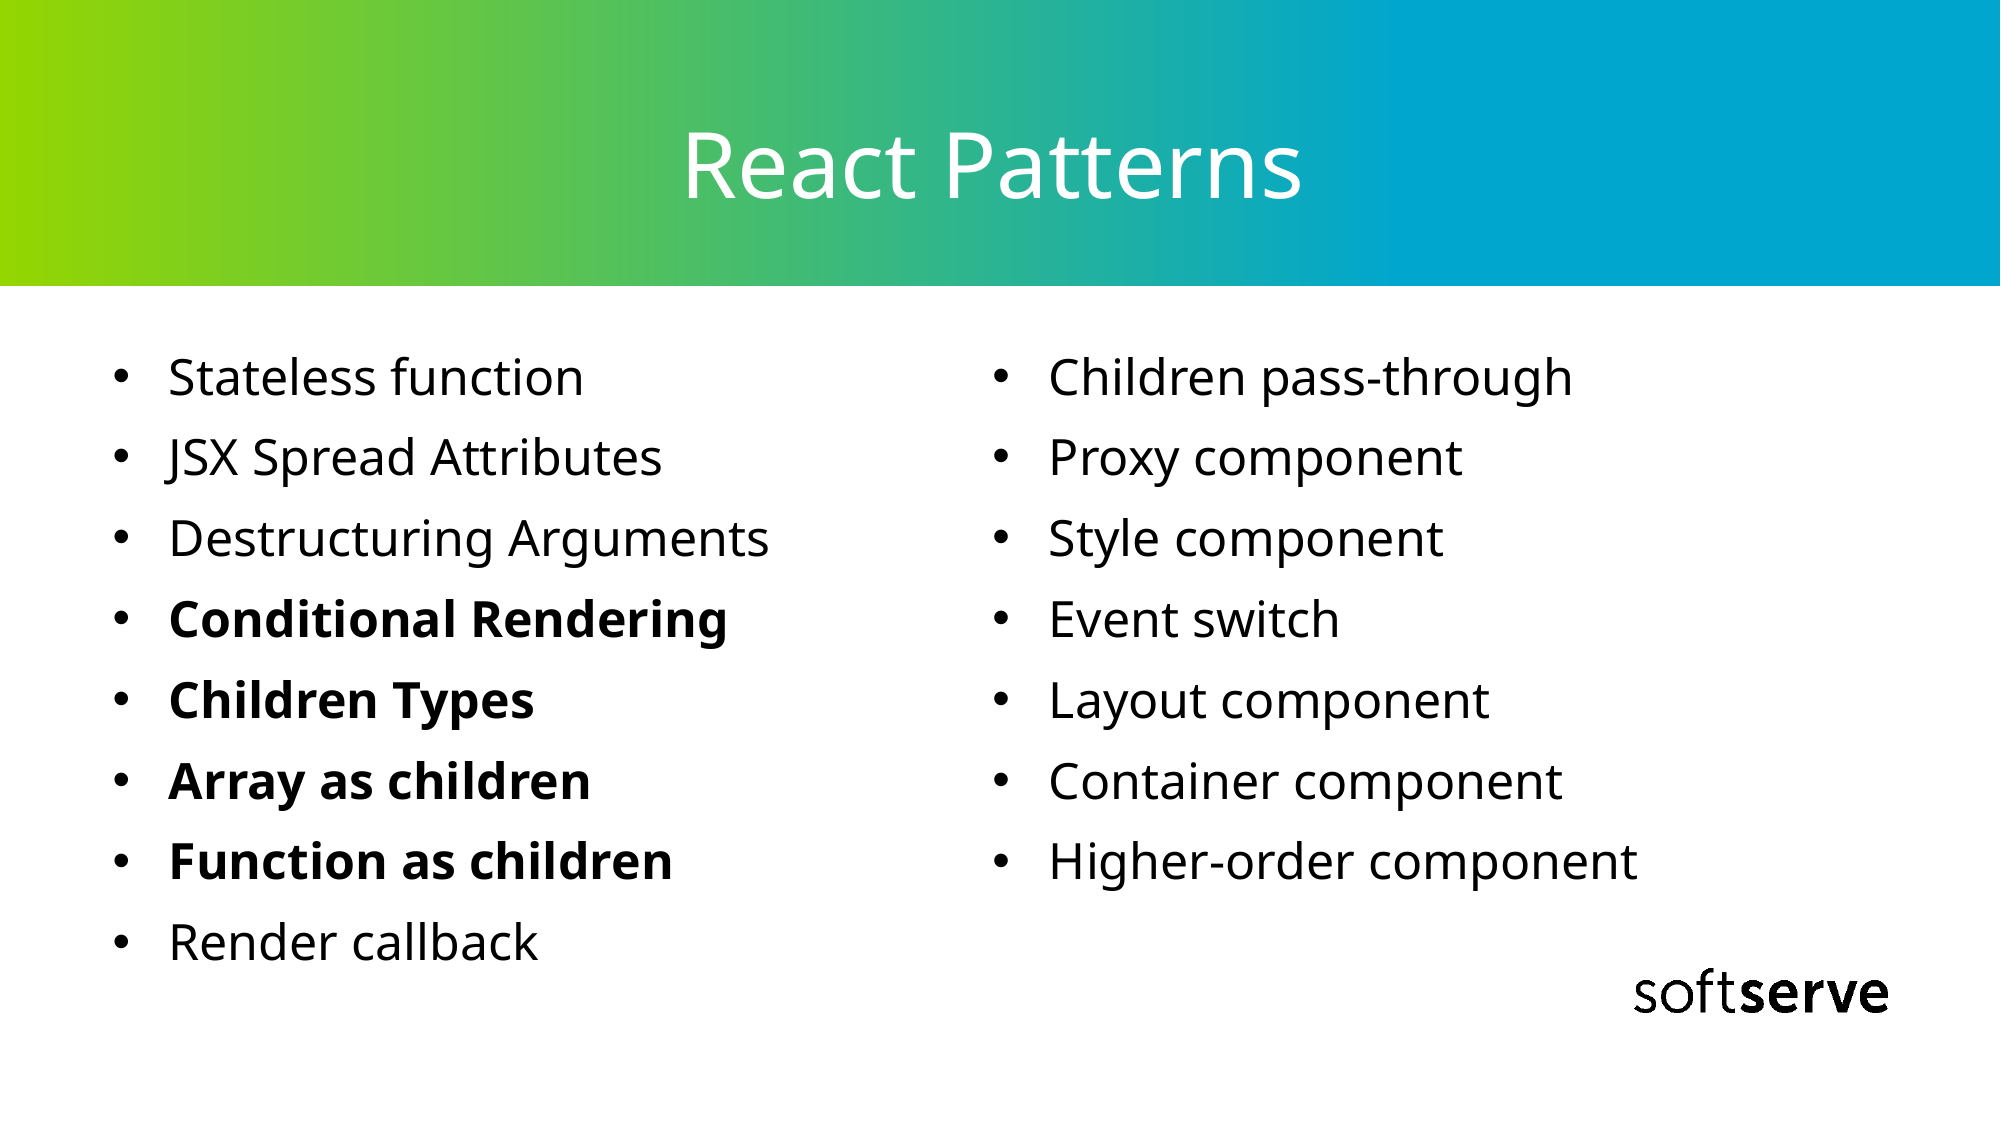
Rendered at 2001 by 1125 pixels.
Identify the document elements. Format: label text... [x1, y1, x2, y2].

picture [1634, 985, 1888, 1013]
title React Patterns [112, 112, 1888, 225]
list Stateless function JSX Spread Attributes Destructuring Arguments Conditional Rendering Children Types Array as children Function as children Render callback Children pass-through Proxy component Style component Event switch Layout component Container component Higher-order component [112, 337, 1888, 985]
